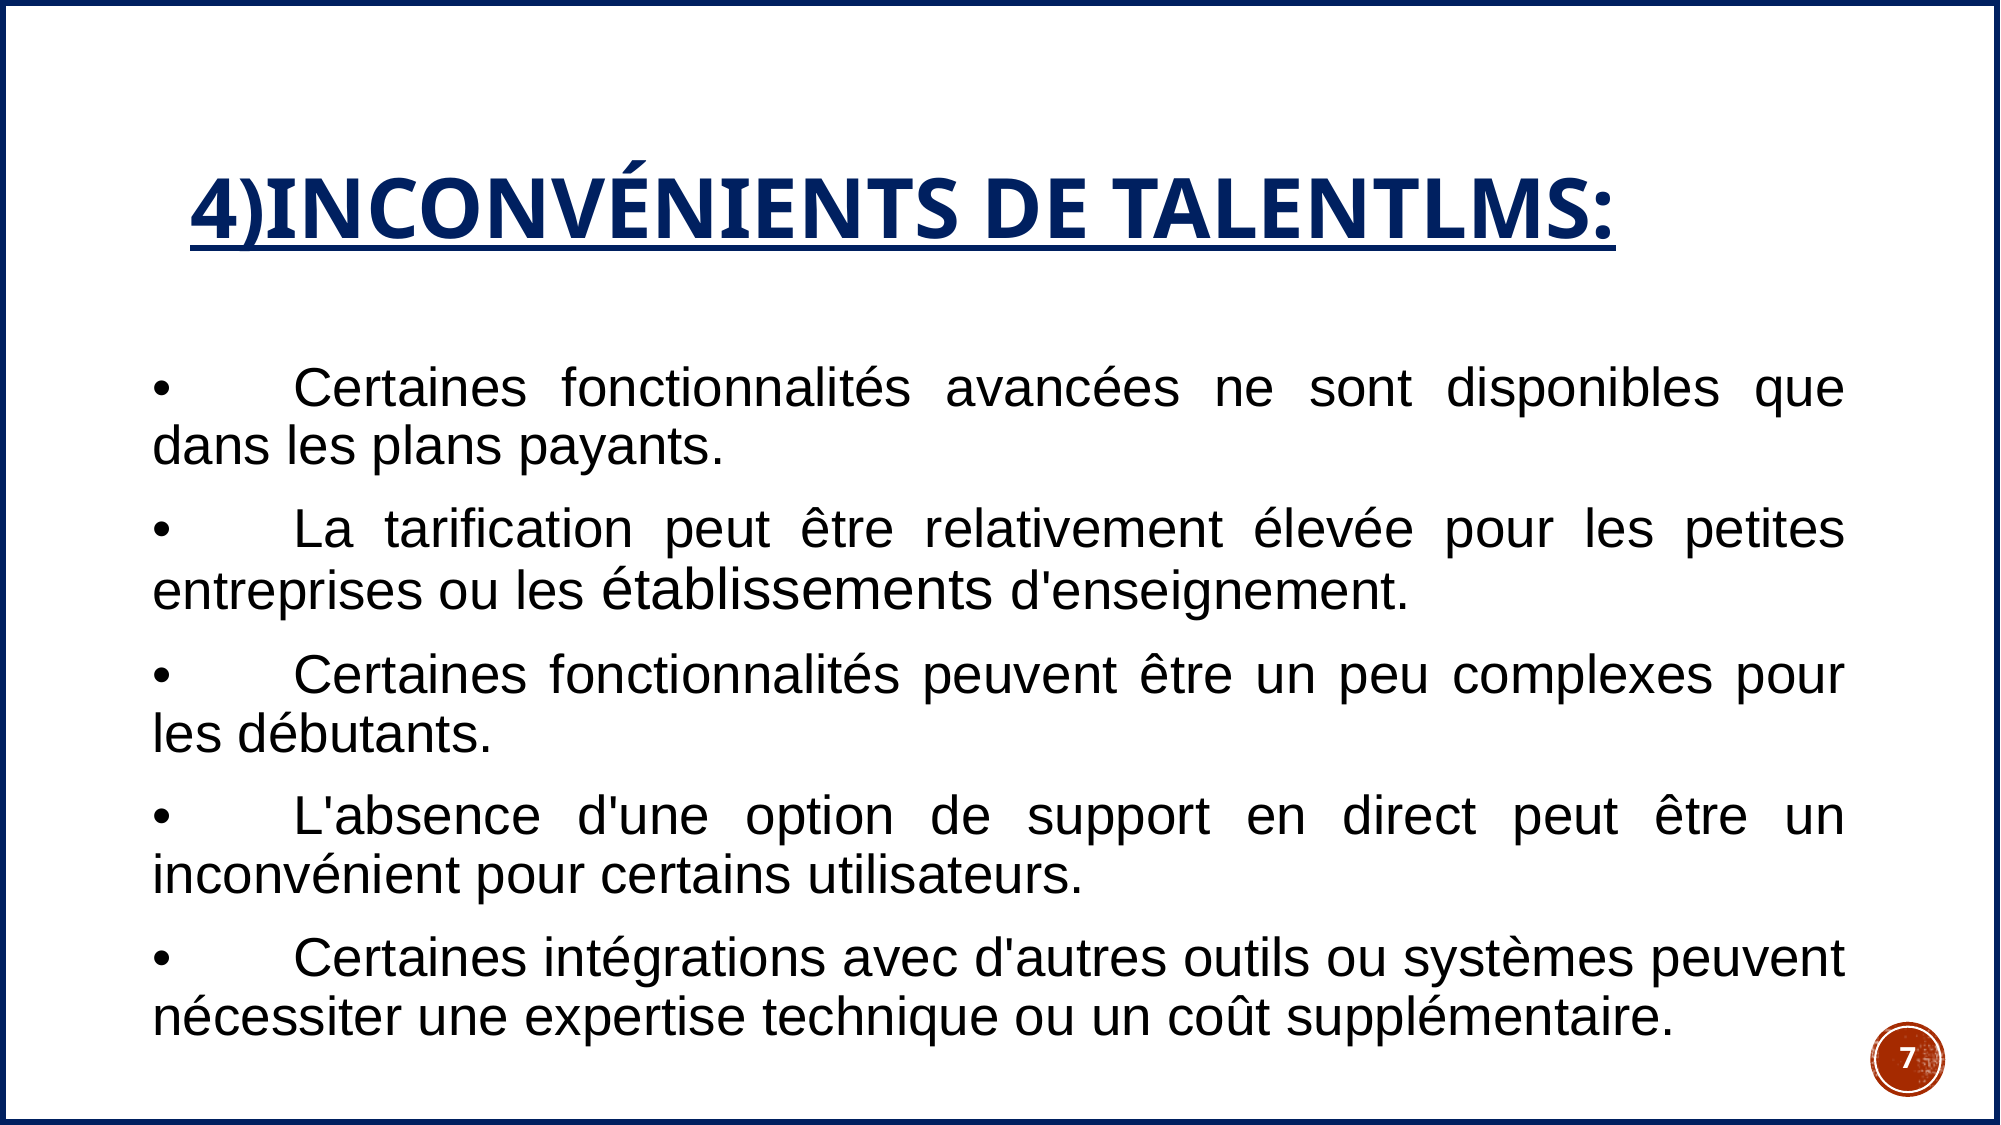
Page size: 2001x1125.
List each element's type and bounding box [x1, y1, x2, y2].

text_box [0, 0, 2000, 1125]
